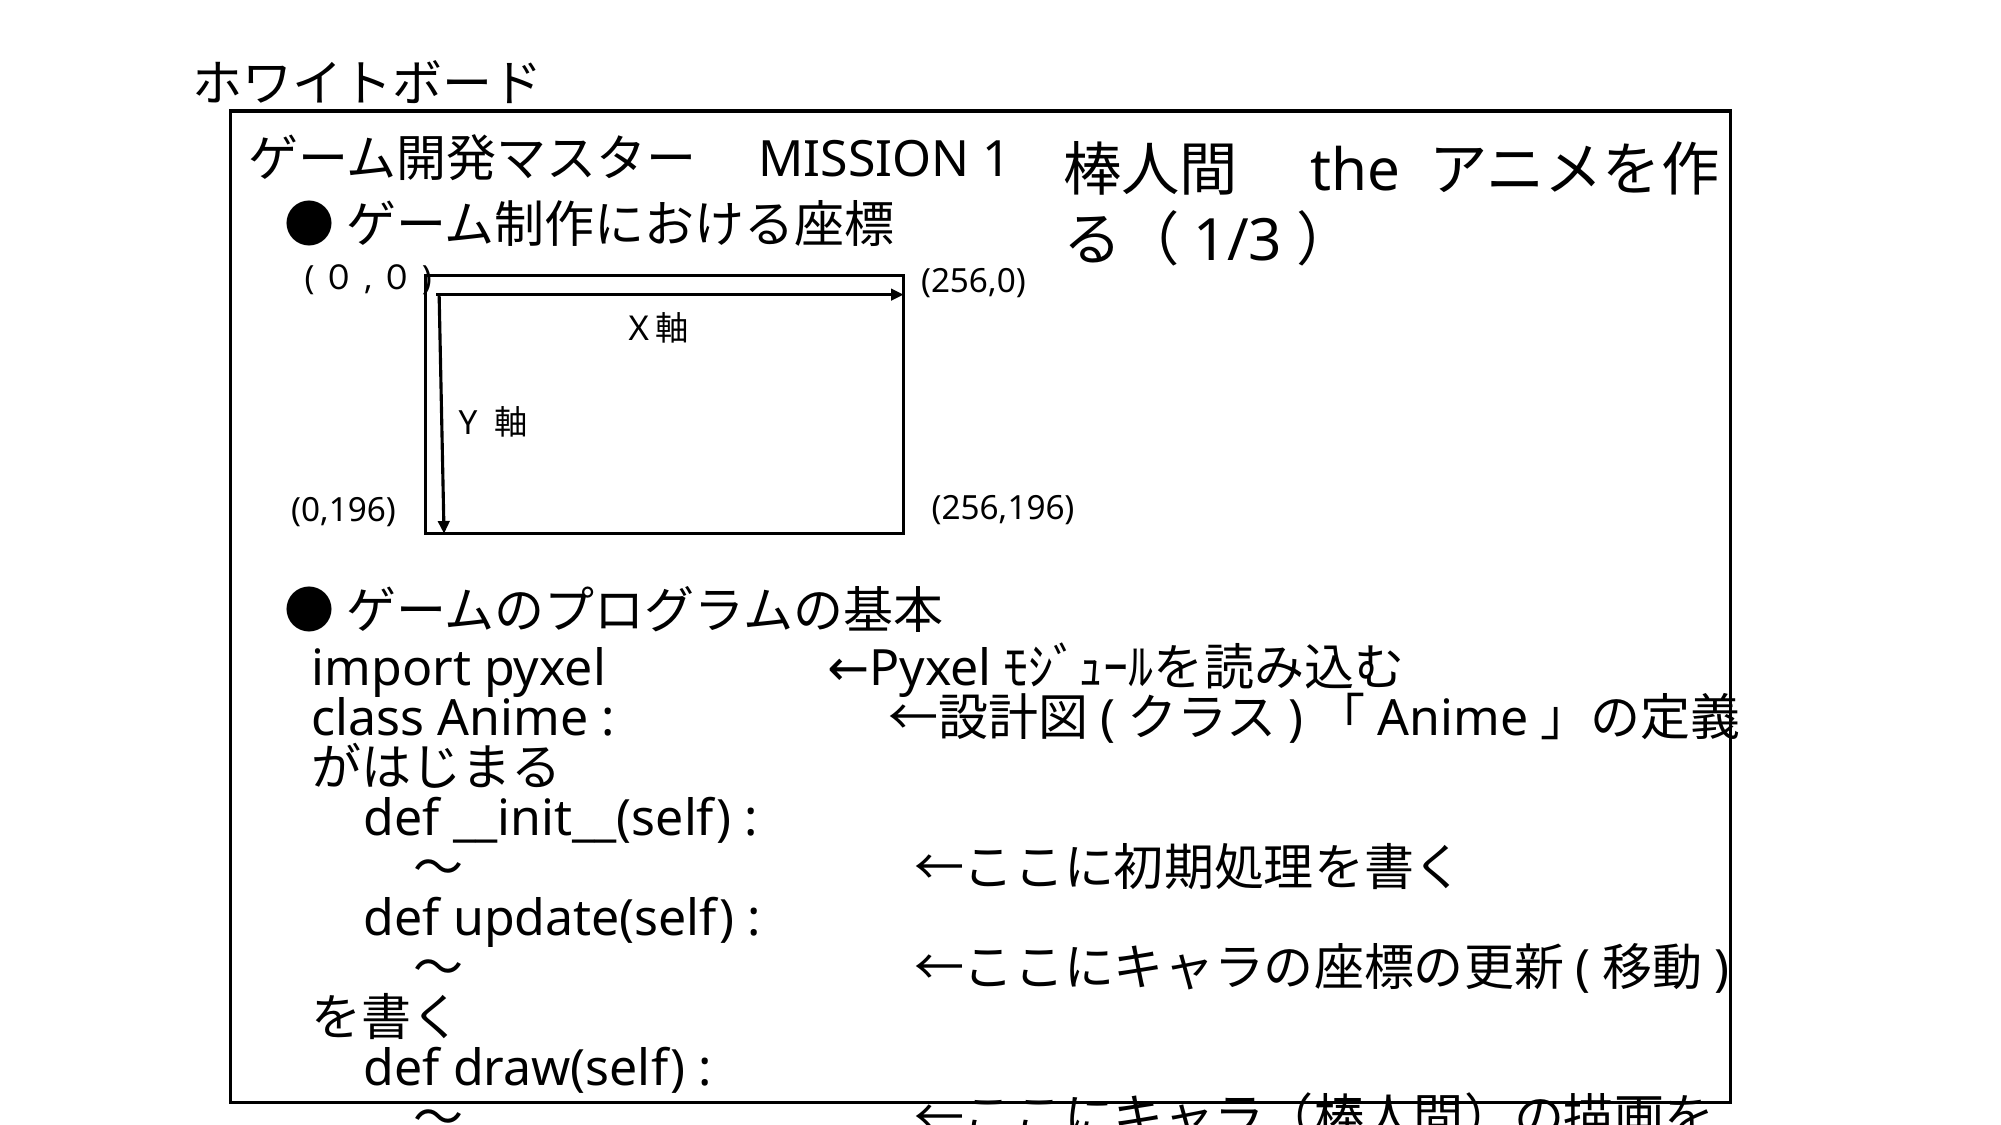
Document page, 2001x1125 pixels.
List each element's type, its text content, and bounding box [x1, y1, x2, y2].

text_box [445, 274, 905, 535]
text_box ゲーム開発マスター MISSION 1 [233, 118, 1100, 194]
text_box ●ゲーム制作における座標 [269, 185, 1048, 260]
text_box [424, 304, 438, 480]
text_box Y 軸 [445, 393, 585, 449]
text_box (256,0) [906, 252, 1153, 307]
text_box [438, 294, 445, 534]
text_box (0,196) [276, 480, 523, 535]
text_box 棒人間 the アニメを作る（1/3） [1048, 124, 1750, 280]
text_box import pyxel ←Pyxelﾓｼﾞｭｰﾙを読み込む class Anime : ←設計図(クラス)「Anime」の定義がはじまる def __init__(self) : ～ ←ここに初期処理を書く def update(self) : ～ ←ここにキャラの座標の更新(移動)を書く def draw(self) : ～ ←ここにキャラ（棒人間）の描画を書く Anime() ←設計図「Anime」を動かす [297, 638, 1770, 1125]
text_box Ｘ軸 [607, 299, 749, 355]
text_box ●ゲームのプログラムの基本 [269, 571, 1011, 647]
text_box (０,０) [289, 249, 503, 304]
text_box (256,196) [916, 479, 1163, 534]
title ホワイトボード [177, 59, 595, 111]
text_box [229, 109, 1732, 1104]
